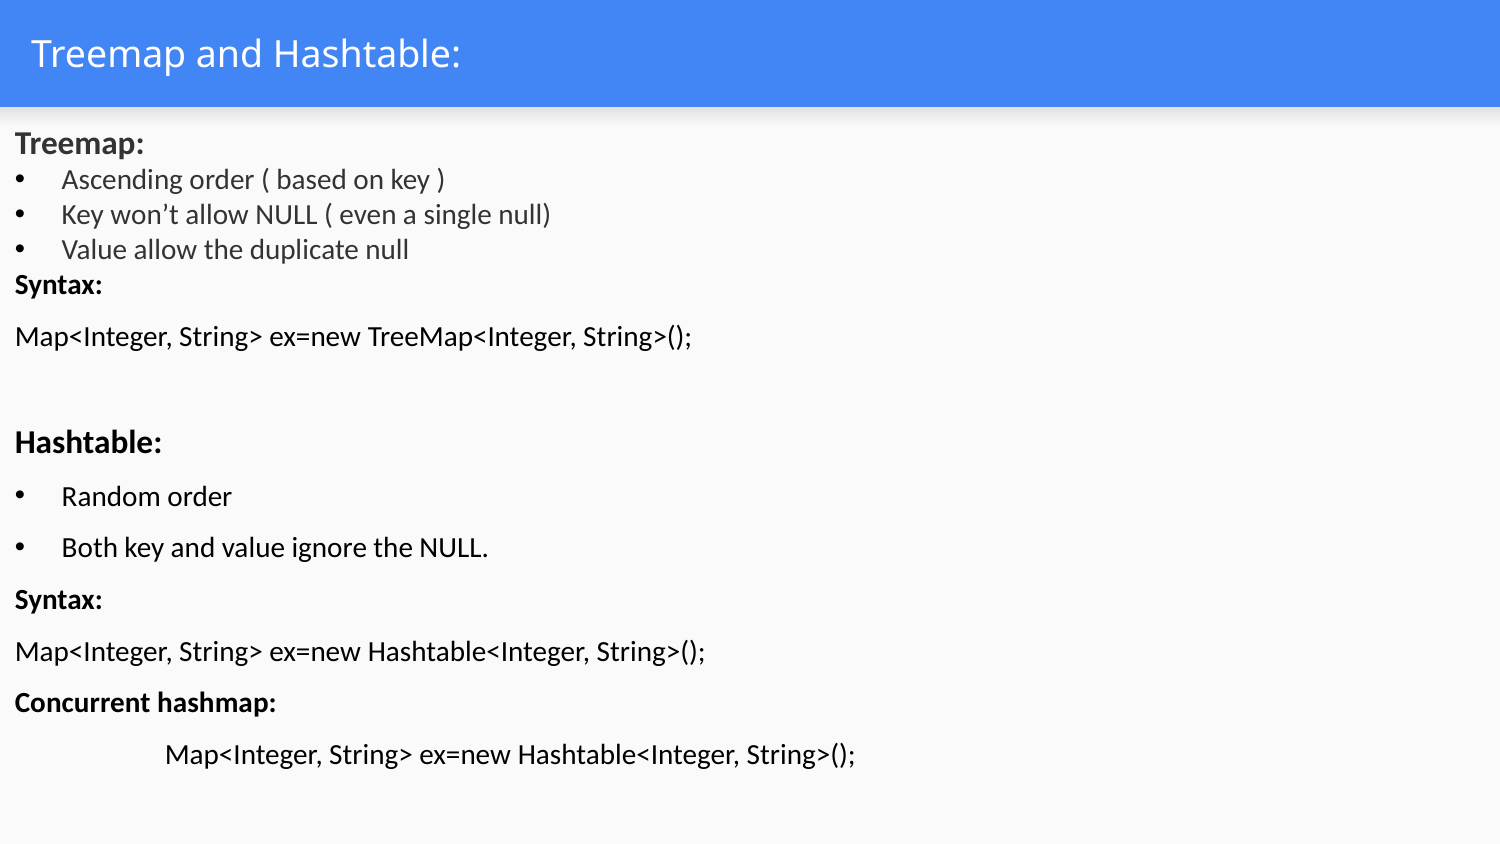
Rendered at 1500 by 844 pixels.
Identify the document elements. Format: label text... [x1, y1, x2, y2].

text_box Treemap: Ascending order ( based on key ) Key won’t allow NULL ( even a single null) Value allow the duplicate null Syntax: Map<Integer, String> ex=new TreeMap<Integer, String>(); Hashtable: Random order Both key and value ignore the NULL. Syntax: Map<Integer, String> ex=new Hashtable<Integer, String>(); Concurrent hashmap: Map<Integer, String> ex=new Hashtable<Integer, String>(); [0, 93, 1448, 844]
title Treemap and Hashtable: [16, 2, 1464, 102]
